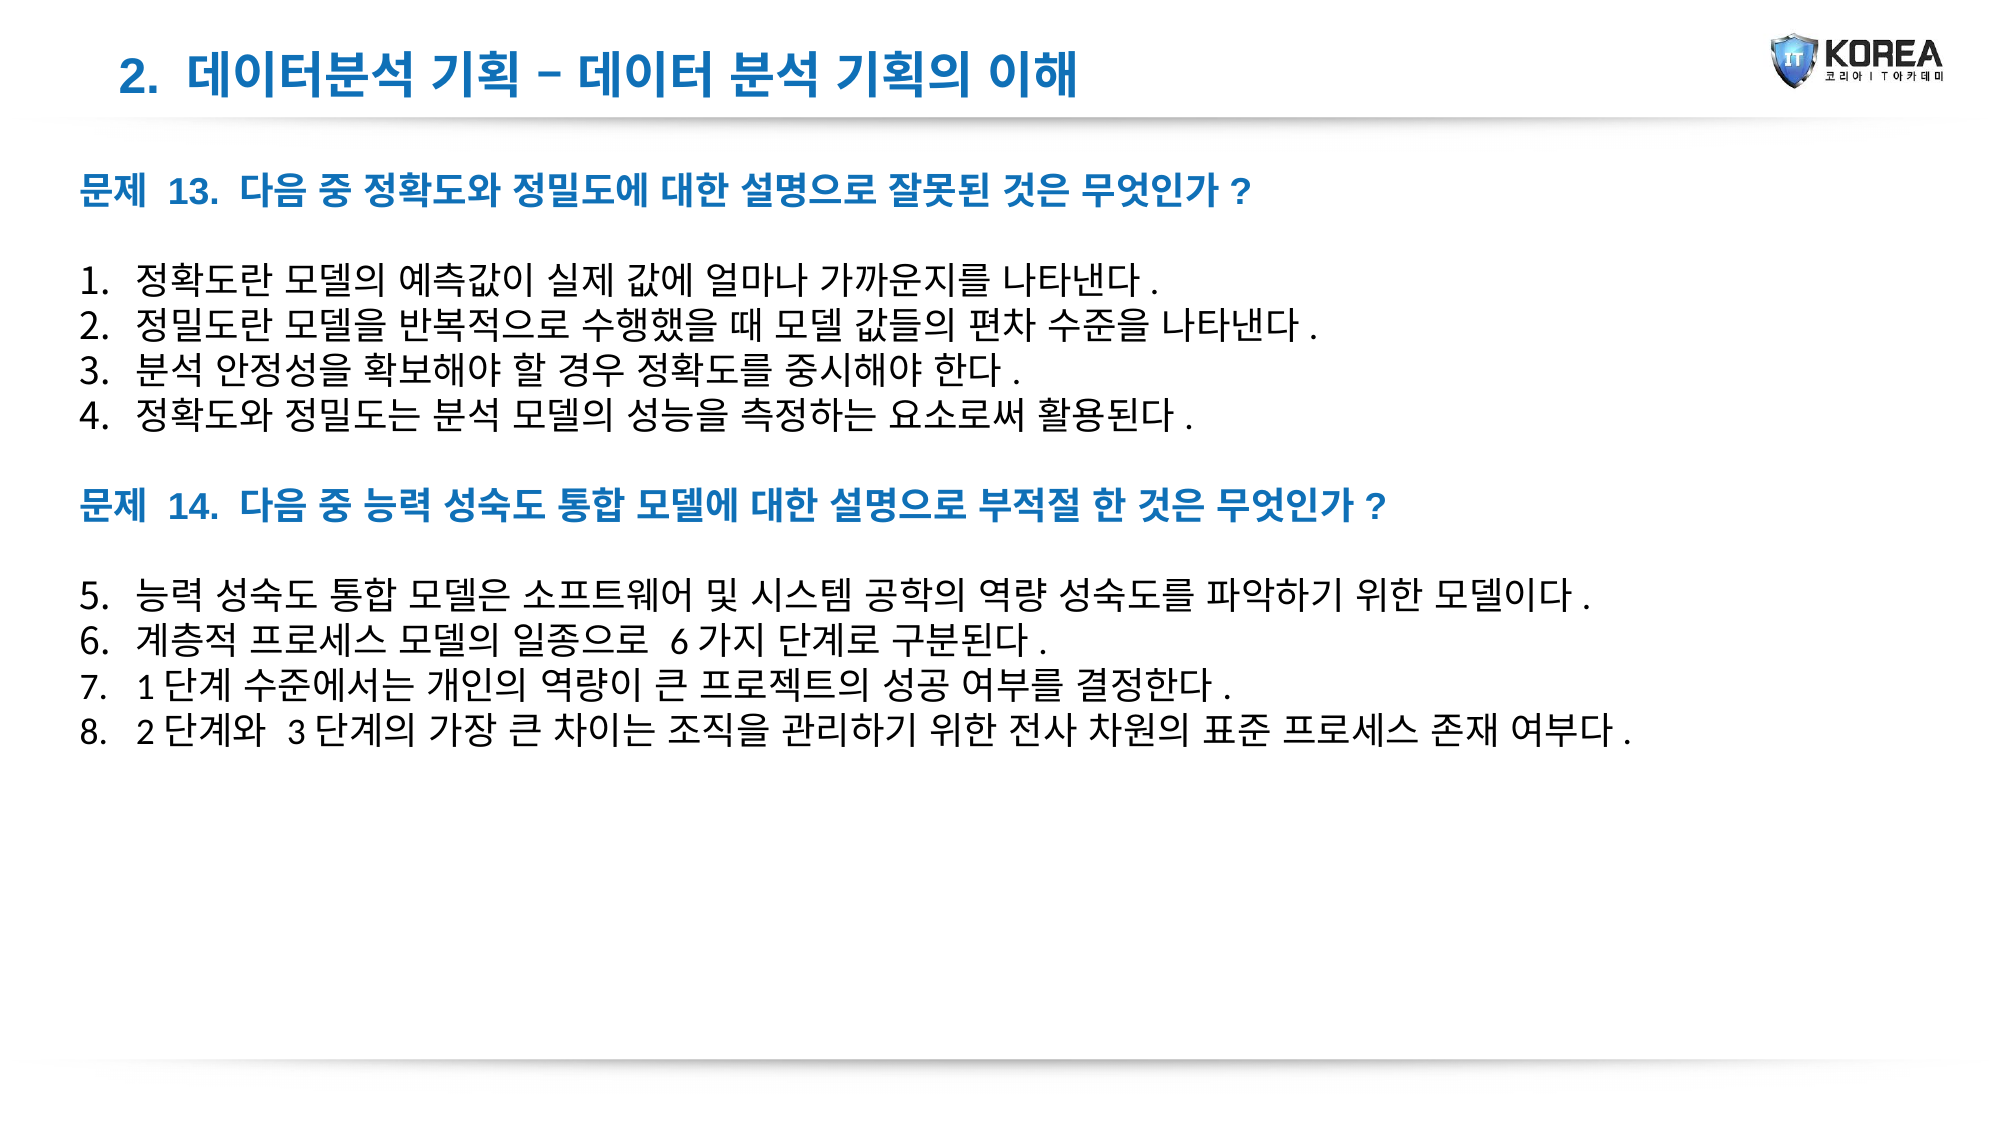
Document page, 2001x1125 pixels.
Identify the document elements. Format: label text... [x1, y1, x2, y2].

picture [0, 116, 2000, 142]
text_box 2. 데이터분석 기획 – 데이터 분석 기획의 이해 [0, 12, 1500, 112]
picture [1741, 11, 1984, 109]
text_box 문제 13. 다음 중 정확도와 정밀도에 대한 설명으로 잘못된 것은 무엇인가? 정확도란 모델의 예측값이 실제 값에 얼마나 가까운지를 나타낸다. 정밀도란 모델을 반복적으로 수행했을 때 모델 값들의 편차 수준을 나타낸다. 분석 안정성을 확보해야 할 경우 정확도를 중시해야 한다. 정확도와 정밀도는 분석 모델의 성능을 측정하는 요소로써 활용된다. 문제 14. 다음 중 능력 성숙도 통합 모델에 대한 설명으로 부적절 한 것은 무엇인가? 능력 성숙도 통합 모델은 소프트웨어 및 시스템 공학의 역량 성숙도를 파악하기 위한 모델이다. 계층적 프로세스 모델의 일종으로 6가지 단계로 구분된다. 1단계 수준에서는 개인의 역량이 큰 프로젝트의 성공 여부를 결정한다. 2단계와 3단계의 가장 큰 차이는 조직을 관리하기 위한 전사 차원의 표준 프로세스 존재 여부다. [64, 159, 1969, 759]
picture [0, 1058, 2001, 1085]
